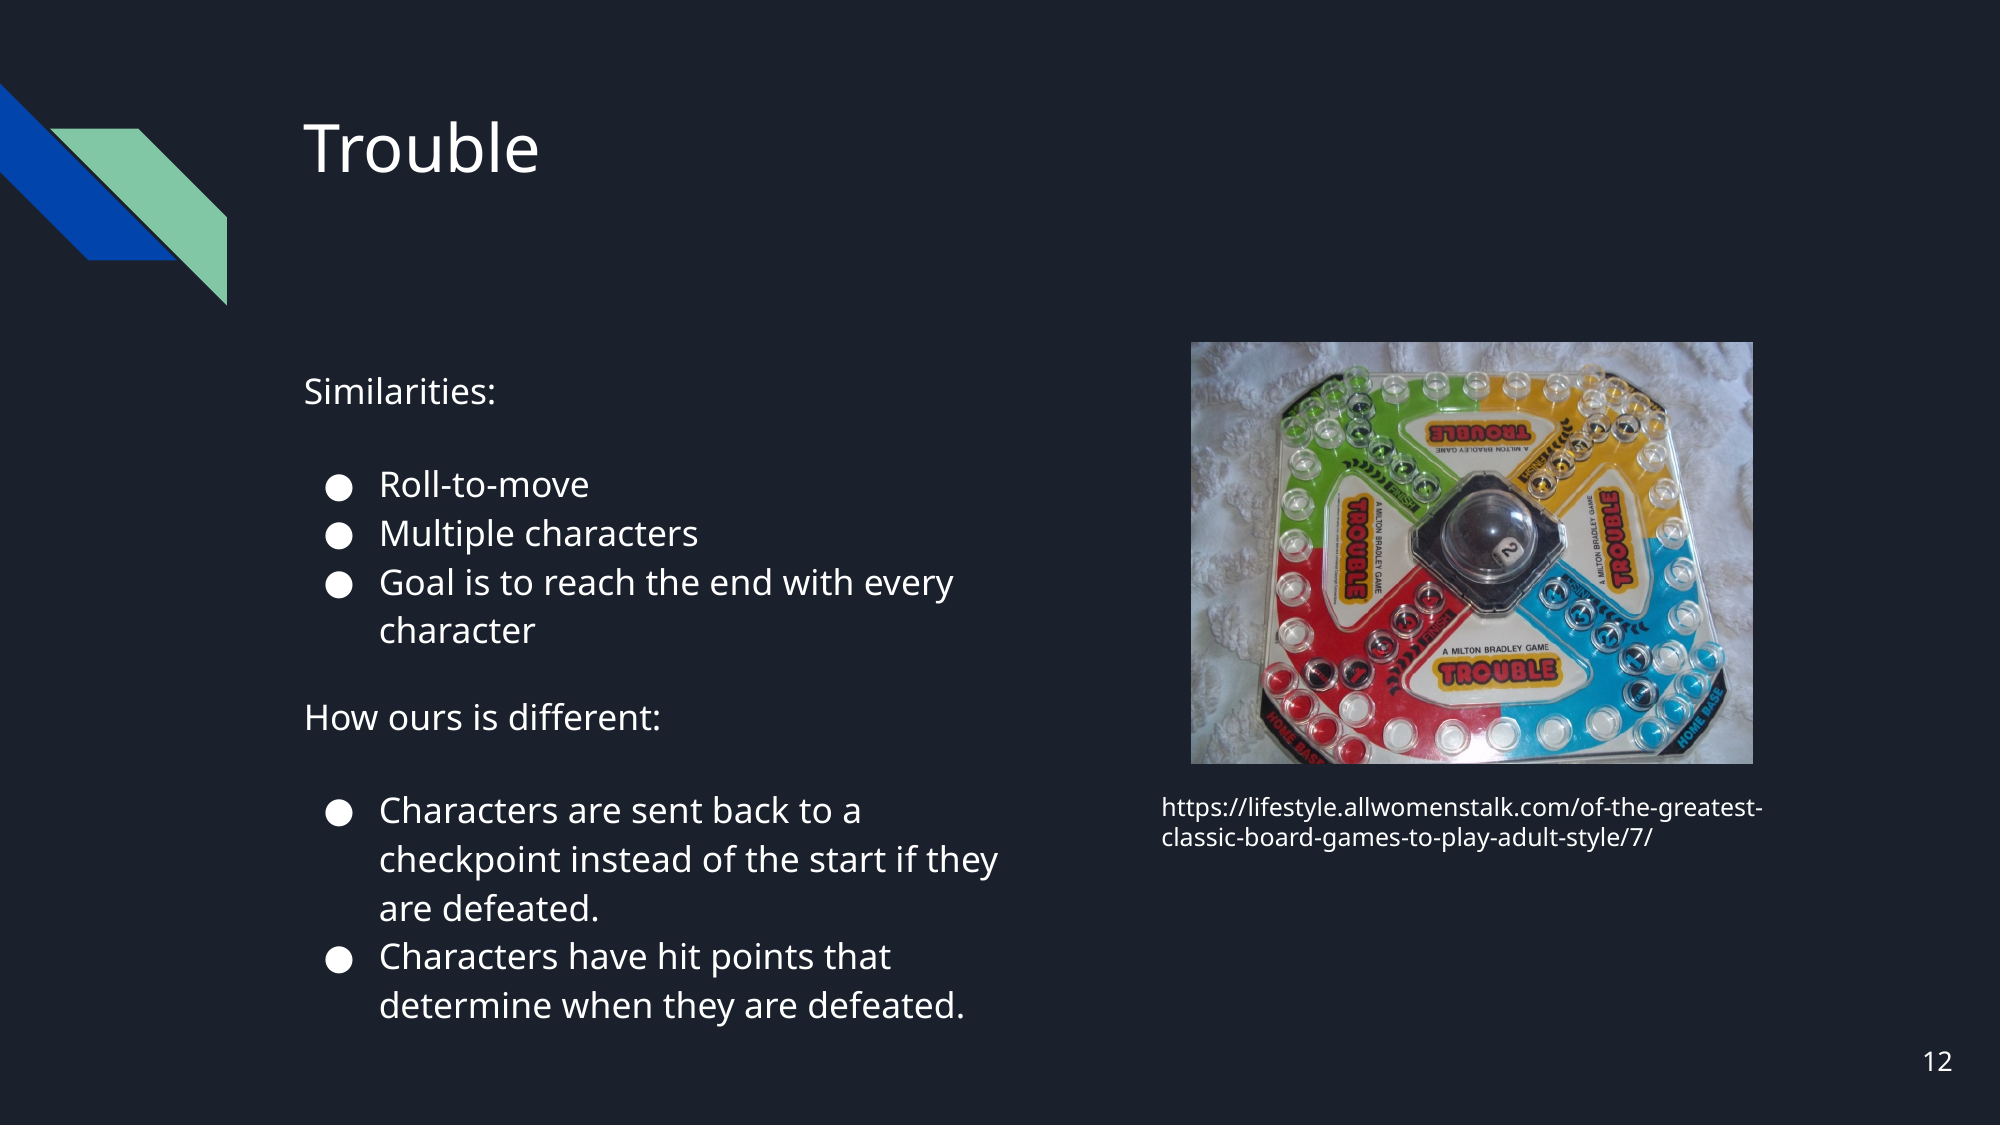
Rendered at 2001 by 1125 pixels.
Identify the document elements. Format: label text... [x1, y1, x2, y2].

title Trouble [283, 86, 1824, 287]
slide_number ‹#› [1853, 1019, 1974, 1106]
list Similarities: Roll-to-move Multiple characters Goal is to reach the end with every character [283, 342, 1029, 655]
text_box https://lifestyle.allwomenstalk.com/of-the-greatest-classic-board-games-to-play-adult-style/7/ [1146, 776, 1799, 884]
list How ours is different: Characters are sent back to a checkpoint instead of the start if they are defeated. Characters have hit points that determine when they are defeated. [283, 668, 1029, 1011]
picture [1191, 342, 1753, 764]
